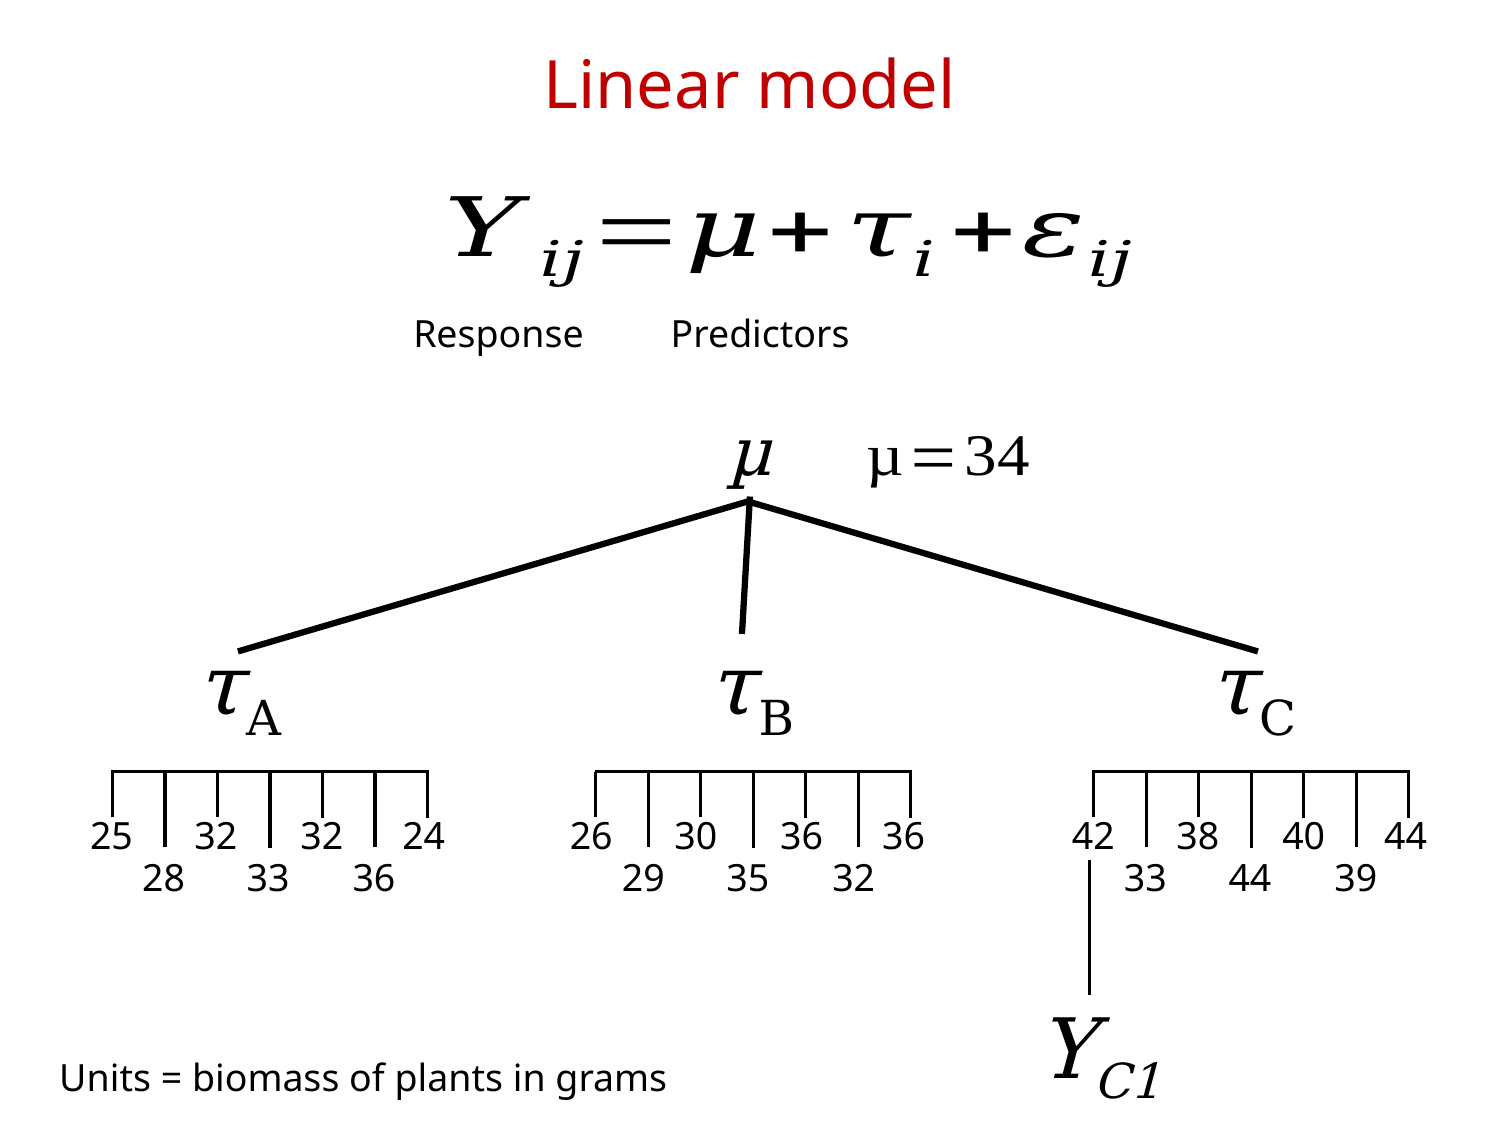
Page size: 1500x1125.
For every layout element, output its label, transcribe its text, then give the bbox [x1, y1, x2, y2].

text_box 36 [765, 804, 840, 865]
text_box YC1 [1027, 990, 1179, 1107]
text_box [741, 497, 750, 634]
text_box 35 [711, 846, 785, 907]
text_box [747, 501, 1258, 652]
text_box 36 [337, 846, 411, 907]
text_box Predictors [655, 303, 865, 363]
text_box τC [1191, 623, 1311, 752]
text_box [237, 501, 747, 652]
text_box 44 [1369, 804, 1443, 865]
text_box 32 [285, 804, 361, 865]
text_box 26 [555, 804, 630, 865]
text_box Units = biomass of plants in grams [44, 1046, 683, 1106]
text_box 36 [867, 804, 941, 865]
text_box τA [178, 623, 296, 752]
text_box 40 [1267, 804, 1342, 865]
text_box 28 [127, 846, 201, 907]
text_box 33 [231, 846, 305, 907]
text_box 25 [75, 804, 150, 865]
text_box 39 [1319, 846, 1393, 907]
text_box 24 [387, 804, 461, 865]
text_box τB [691, 652, 809, 752]
text_box µ [713, 401, 787, 497]
text_box Response [398, 303, 599, 363]
text_box 44 [1213, 846, 1287, 907]
title Linear model [10, 7, 1490, 167]
text_box 30 [659, 804, 734, 865]
text_box 29 [607, 846, 680, 907]
text_box 32 [179, 804, 255, 865]
text_box 38 [1161, 804, 1237, 865]
text_box 42 [1057, 804, 1132, 865]
text_box 33 [1109, 846, 1182, 907]
text_box 32 [817, 846, 891, 907]
